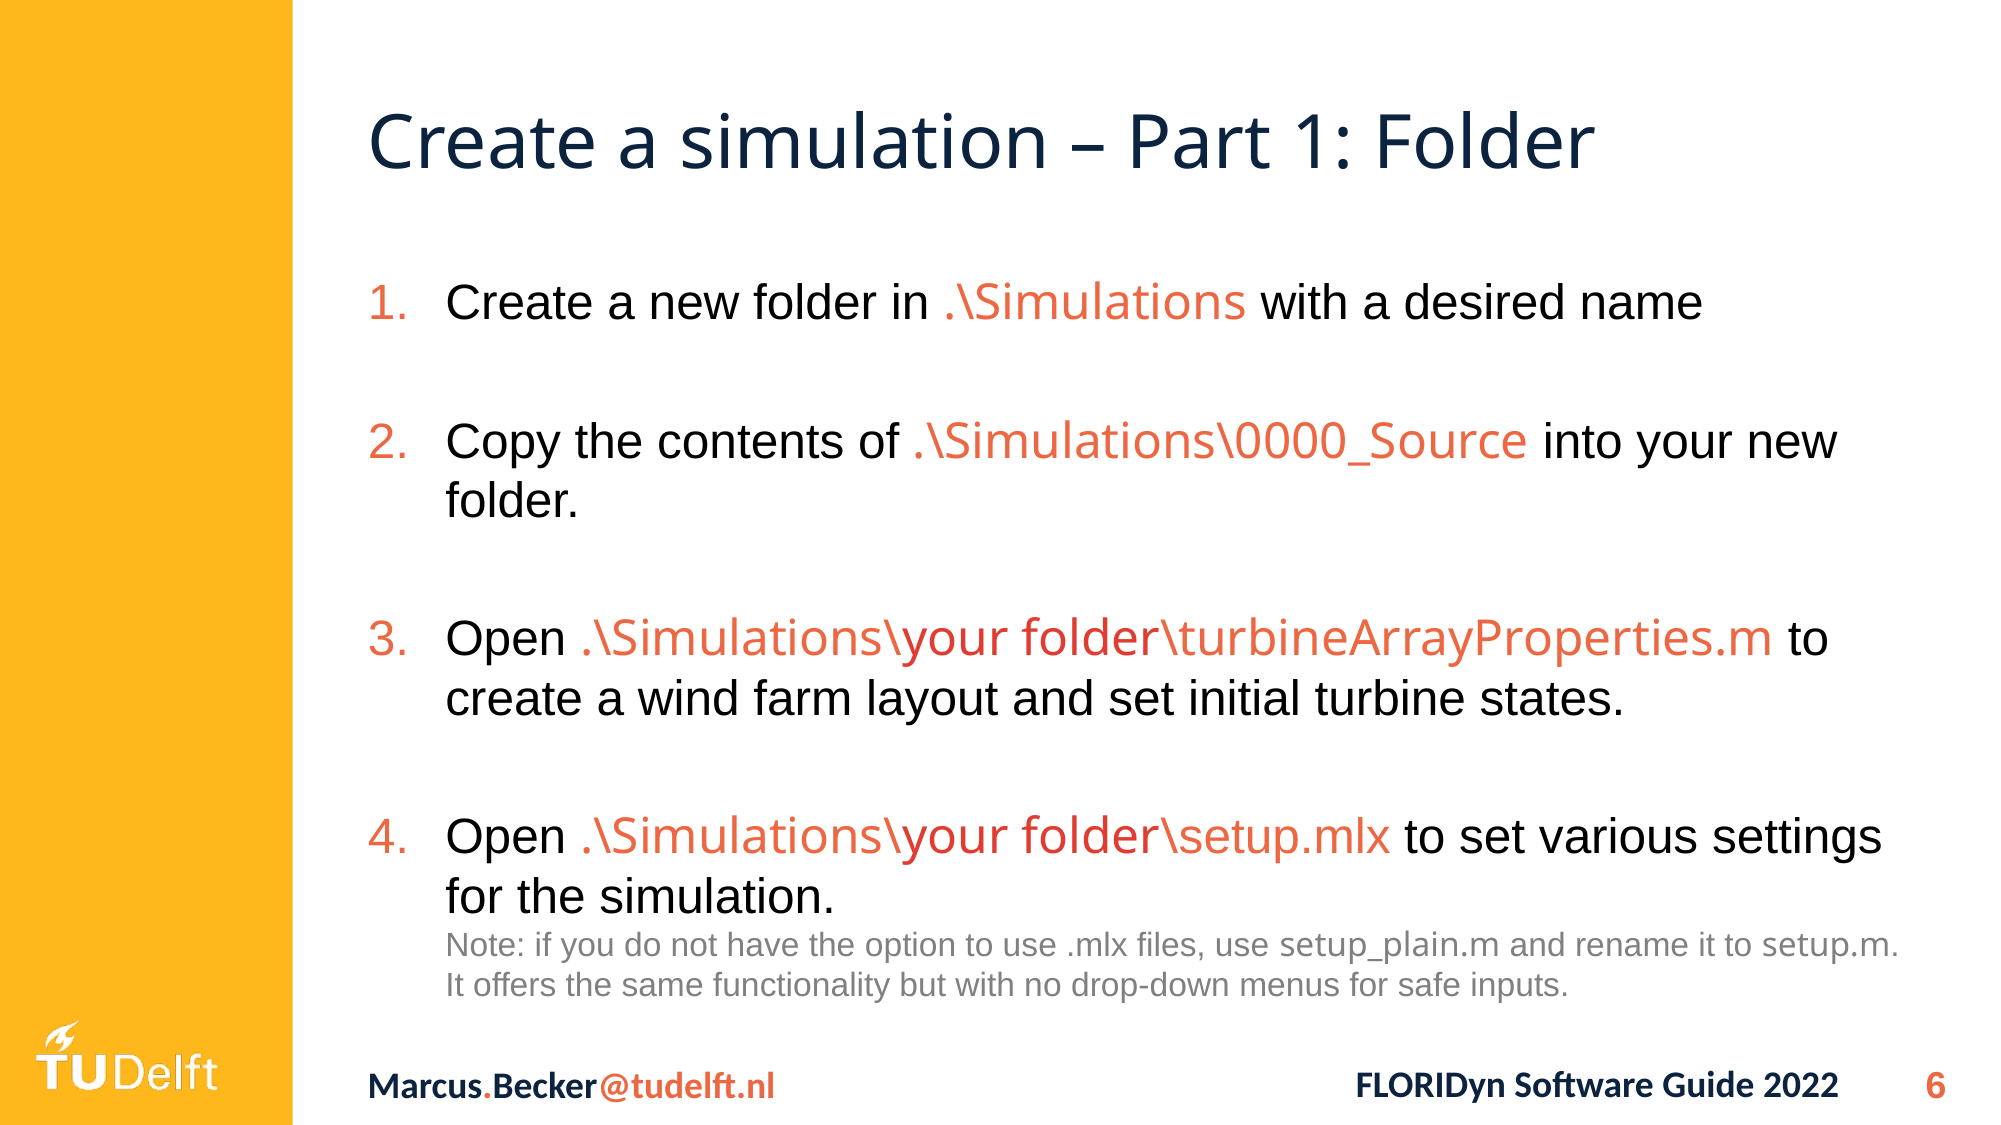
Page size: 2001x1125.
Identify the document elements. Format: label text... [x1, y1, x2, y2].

title Create a simulation – Part 1: Folder [352, 45, 1940, 233]
list Create a new folder in .\Simulations with a desired name Copy the contents of .\Simulations\0000_Source into your new folder. Open .\Simulations\your folder\turbineArrayProperties.m to create a wind farm layout and set initial turbine states. Open .\Simulations\your folder\setup.mlx to set various settings for the simulation. Note: if you do not have the option to use .mlx files, use setup_plain.m and rename it to setup.m. It offers the same functionality but with no drop-down menus for safe inputs. [352, 262, 1940, 1025]
